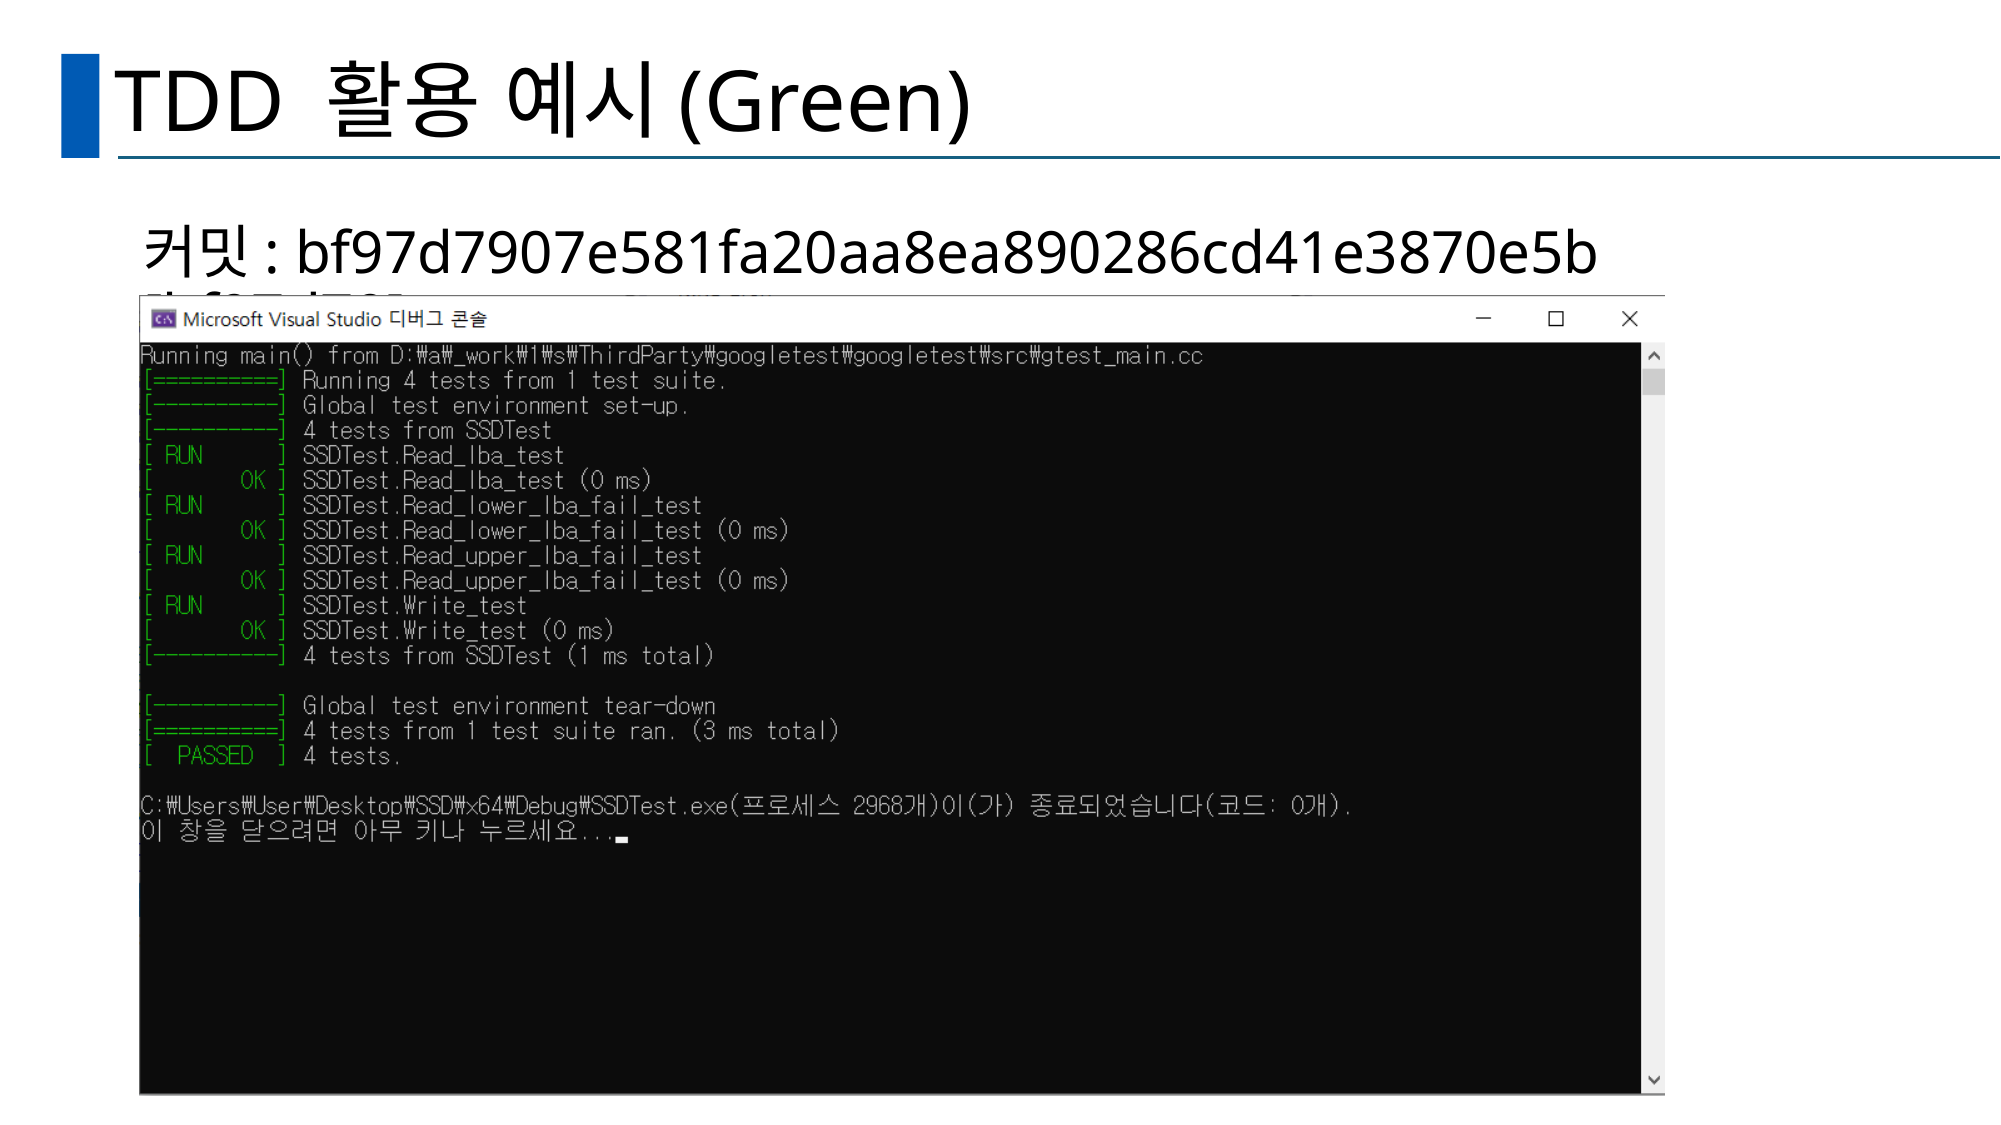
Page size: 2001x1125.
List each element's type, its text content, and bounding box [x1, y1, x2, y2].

picture [139, 295, 1665, 1096]
list 커밋: bf97d7907e581fa20aa8ea890286cd41e3870e5b [bf97d79] [99, 215, 1825, 1025]
title TDD 활용 예시(Green) [99, 50, 1825, 158]
